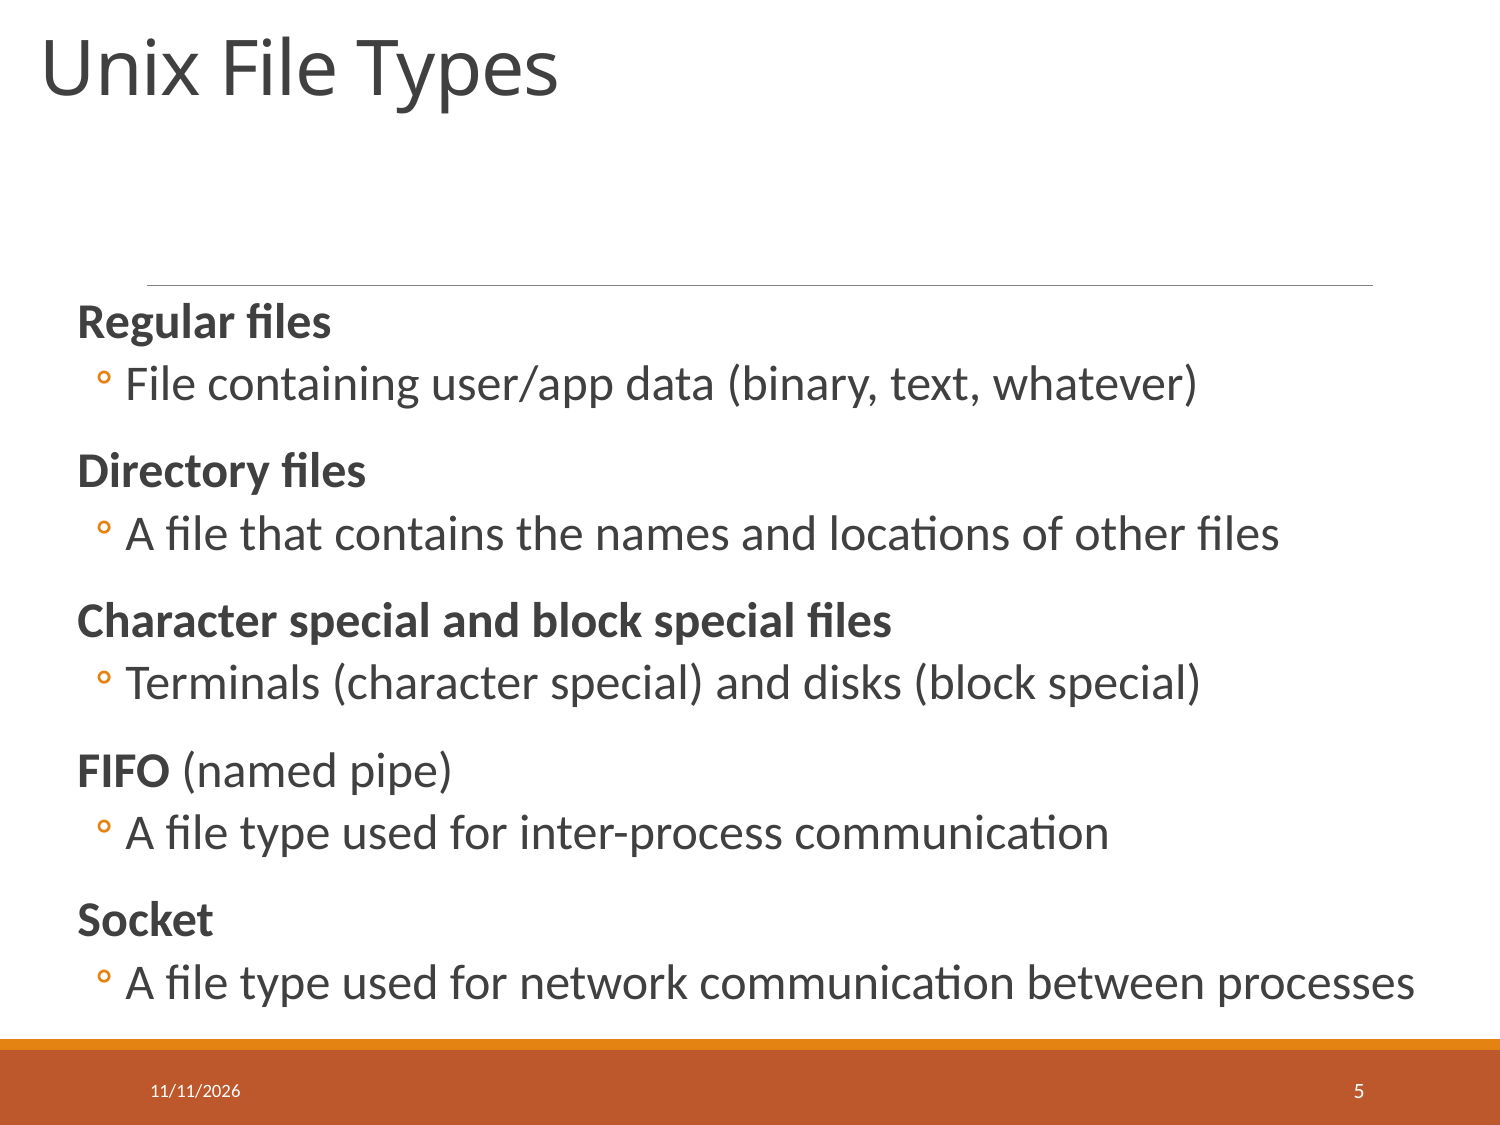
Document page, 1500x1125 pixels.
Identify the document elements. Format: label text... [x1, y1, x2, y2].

slide_number 5 [1218, 1059, 1380, 1120]
title Unix File Types [24, 24, 981, 119]
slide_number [135, 1059, 440, 1120]
list Regular files File containing user/app data (binary, text, whatever) Directory files A file that contains the names and locations of other files Character special and block special files Terminals (character special) and disks (block special) FIFO (named pipe) A file type used for inter-process communication Socket A file type used for network communication between processes [62, 287, 1475, 1113]
